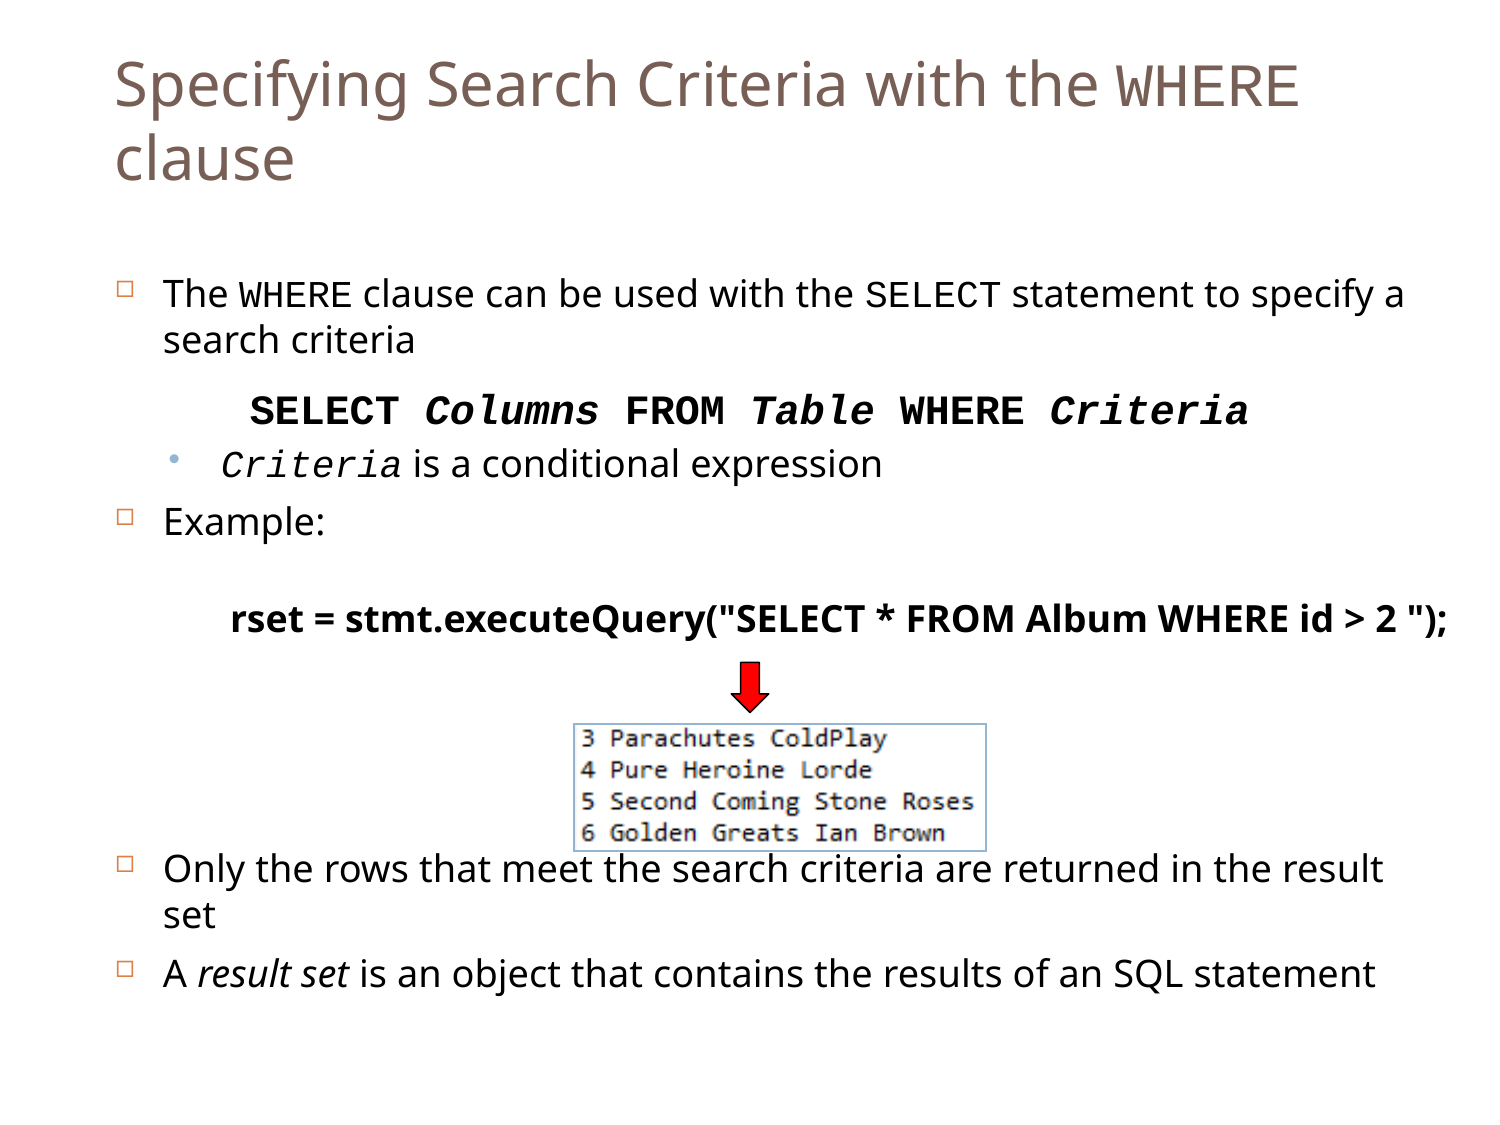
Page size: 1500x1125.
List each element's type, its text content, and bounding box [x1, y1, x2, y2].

title Specifying Search Criteria with the WHERE clause [99, 37, 1438, 200]
text_box [731, 662, 769, 713]
picture [574, 724, 986, 851]
list The WHERE clause can be used with the SELECT statement to specify a search criteria Criteria is a conditional expression Example: Only the rows that meet the search criteria are returned in the result set A result set is an object that contains the results of an SQL statement [100, 262, 1438, 1005]
text_box rset = stmt.executeQuery("SELECT * FROM Album WHERE id > 2 "); [215, 587, 1465, 648]
text_box SELECT Columns FROM Table WHERE Criteria [235, 375, 1265, 440]
